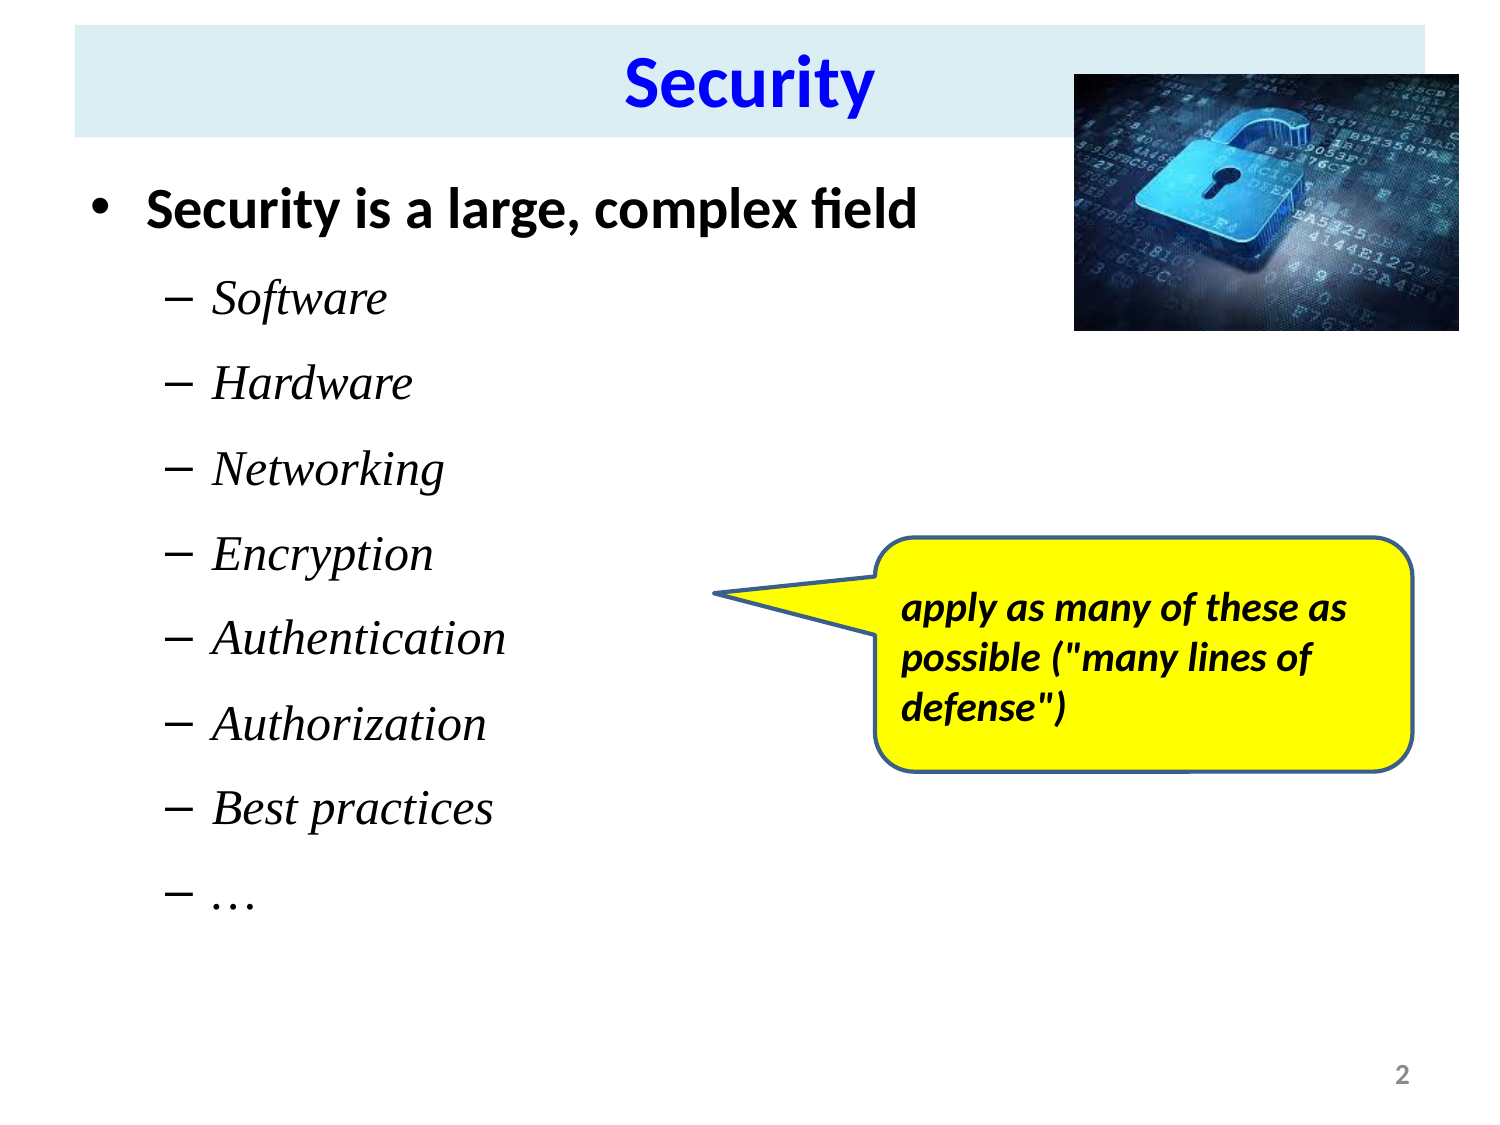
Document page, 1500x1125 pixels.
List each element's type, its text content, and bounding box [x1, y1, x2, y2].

list Security is a large, complex field Software Hardware Networking Encryption Authentication Authorization Best practices … [75, 162, 1050, 938]
text_box apply as many of these as possible ("many lines of defense") [711, 535, 1415, 774]
text_box 2 [1312, 1042, 1425, 1103]
picture [1074, 74, 1459, 331]
text_box Security [74, 24, 1425, 138]
